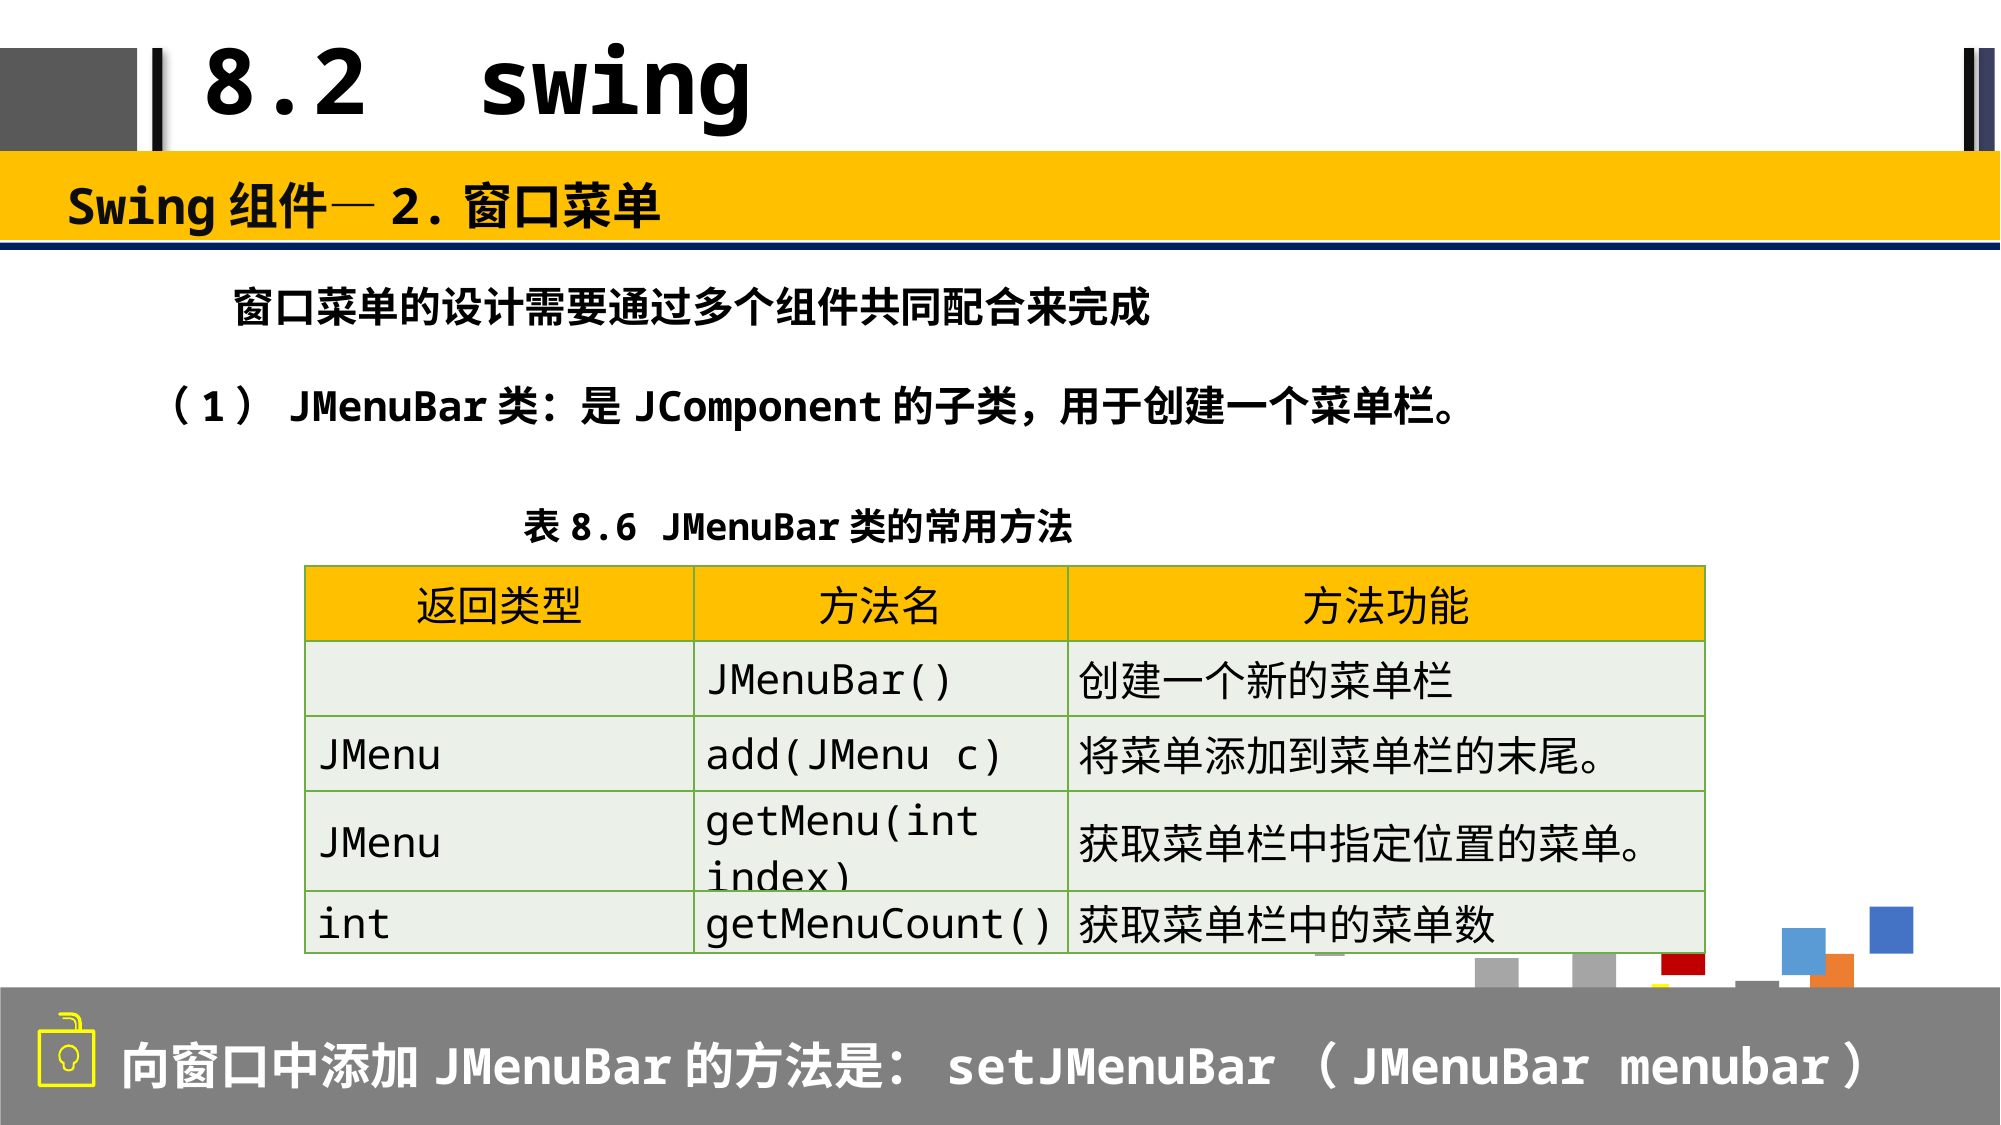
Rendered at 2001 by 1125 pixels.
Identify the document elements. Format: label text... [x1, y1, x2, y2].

title 8.2 swing [187, 2, 1459, 151]
table_header 方法名 [695, 567, 1067, 640]
table_cell add(JMenu c) [695, 717, 1067, 790]
table_cell 获取菜单栏中指定位置的菜单。 [1069, 792, 1704, 890]
table_cell getMenu(int index) [695, 792, 1067, 890]
table_cell JMenuBar() [695, 642, 1067, 715]
table_cell 将菜单添加到菜单栏的末尾。 [1069, 717, 1704, 790]
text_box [0, 987, 2000, 1125]
table_cell int [306, 892, 693, 952]
table_header 返回类型 [306, 567, 693, 640]
text_box [0, 242, 2000, 251]
table_cell getMenuCount() [695, 892, 1067, 952]
table_cell [306, 642, 693, 715]
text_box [0, 151, 2000, 241]
table_cell 创建一个新的菜单栏 [1069, 642, 1704, 715]
table_cell JMenu [306, 792, 693, 890]
text_box 窗口菜单的设计需要通过多个组件共同配合来完成 [217, 273, 1706, 339]
table_cell 获取菜单栏中的菜单数 [1069, 892, 1148, 952]
table_header 方法功能 [1069, 567, 1704, 640]
text_box 表8.6 JMenuBar类的常用方法 [508, 495, 1090, 556]
text_box （1）JMenuBar类：是JComponent的子类，用于创建一个菜单栏。 [134, 371, 1502, 437]
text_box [1148, 882, 1981, 987]
table_cell JMenu [306, 717, 693, 790]
